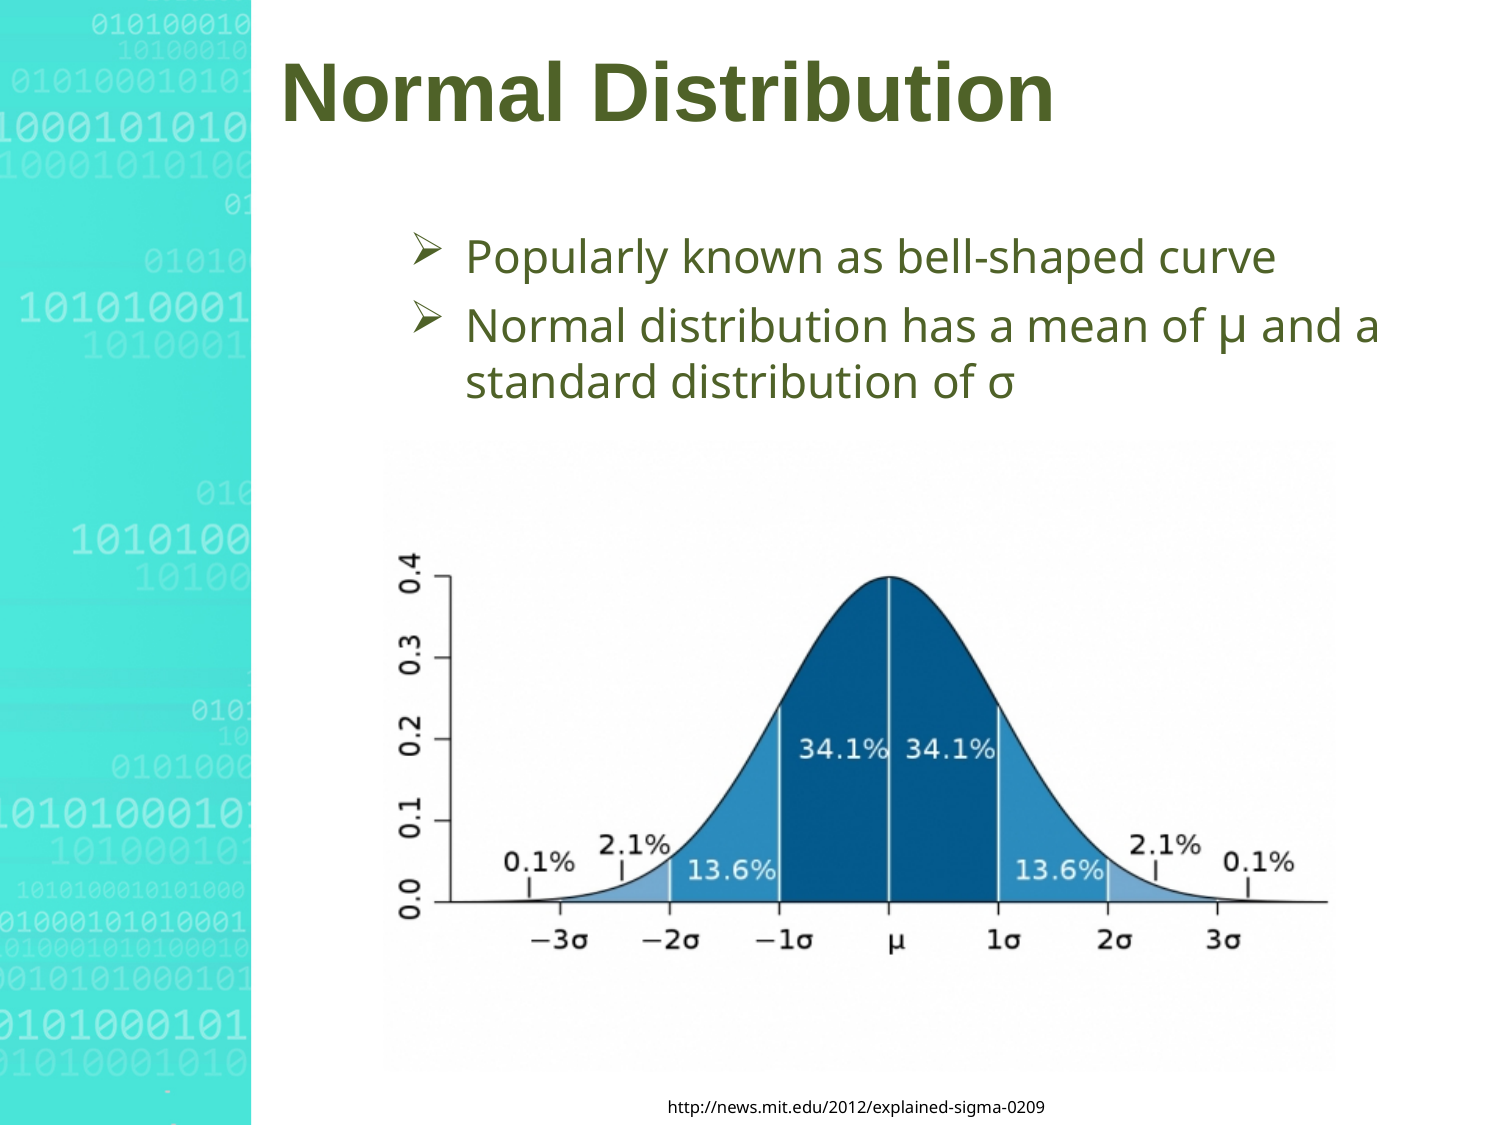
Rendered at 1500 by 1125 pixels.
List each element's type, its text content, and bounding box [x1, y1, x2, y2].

picture [0, 0, 1500, 1125]
title Normal Distribution [265, 0, 1500, 176]
list Popularly known as bell-shaped curve Normal distribution has a mean of μ and a standard distribution of σ [344, 219, 1422, 1028]
text_box http://news.mit.edu/2012/explained-sigma-0209 [652, 1089, 1067, 1125]
